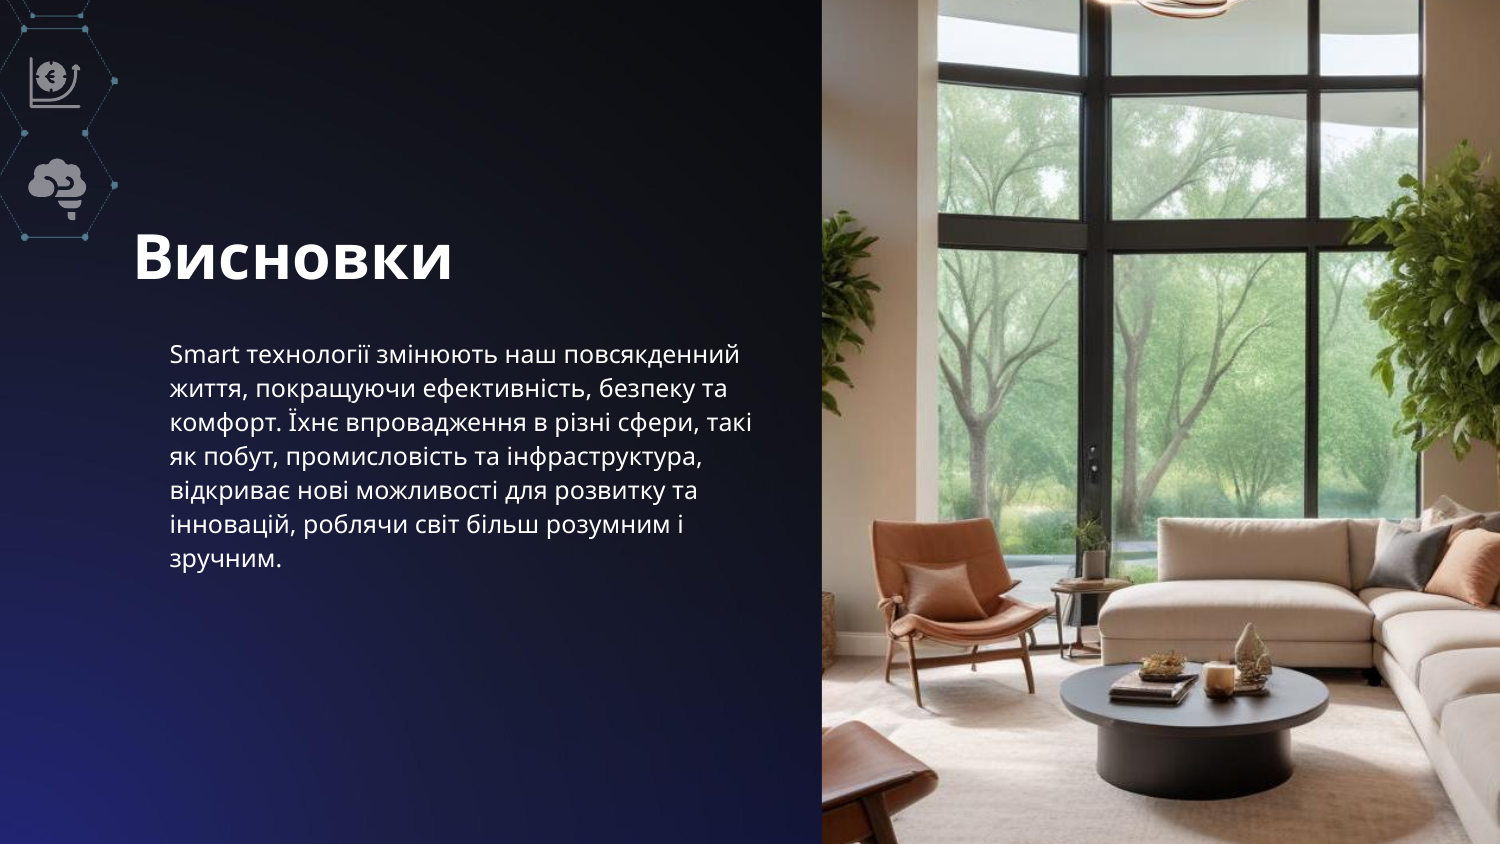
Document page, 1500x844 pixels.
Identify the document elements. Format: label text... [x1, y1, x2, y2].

picture [0, 0, 1500, 844]
subtitle Smart технології змінюють наш повсякденний життя, покращуючи ефективність, безпеку та комфорт. Їхнє впровадження в різні сфери, такі як побут, промисловість та інфраструктура, відкриває нові можливості для розвитку та інновацій, роблячи світ більш розумним і зручним. [117, 321, 771, 699]
title Висновки [117, 143, 771, 313]
